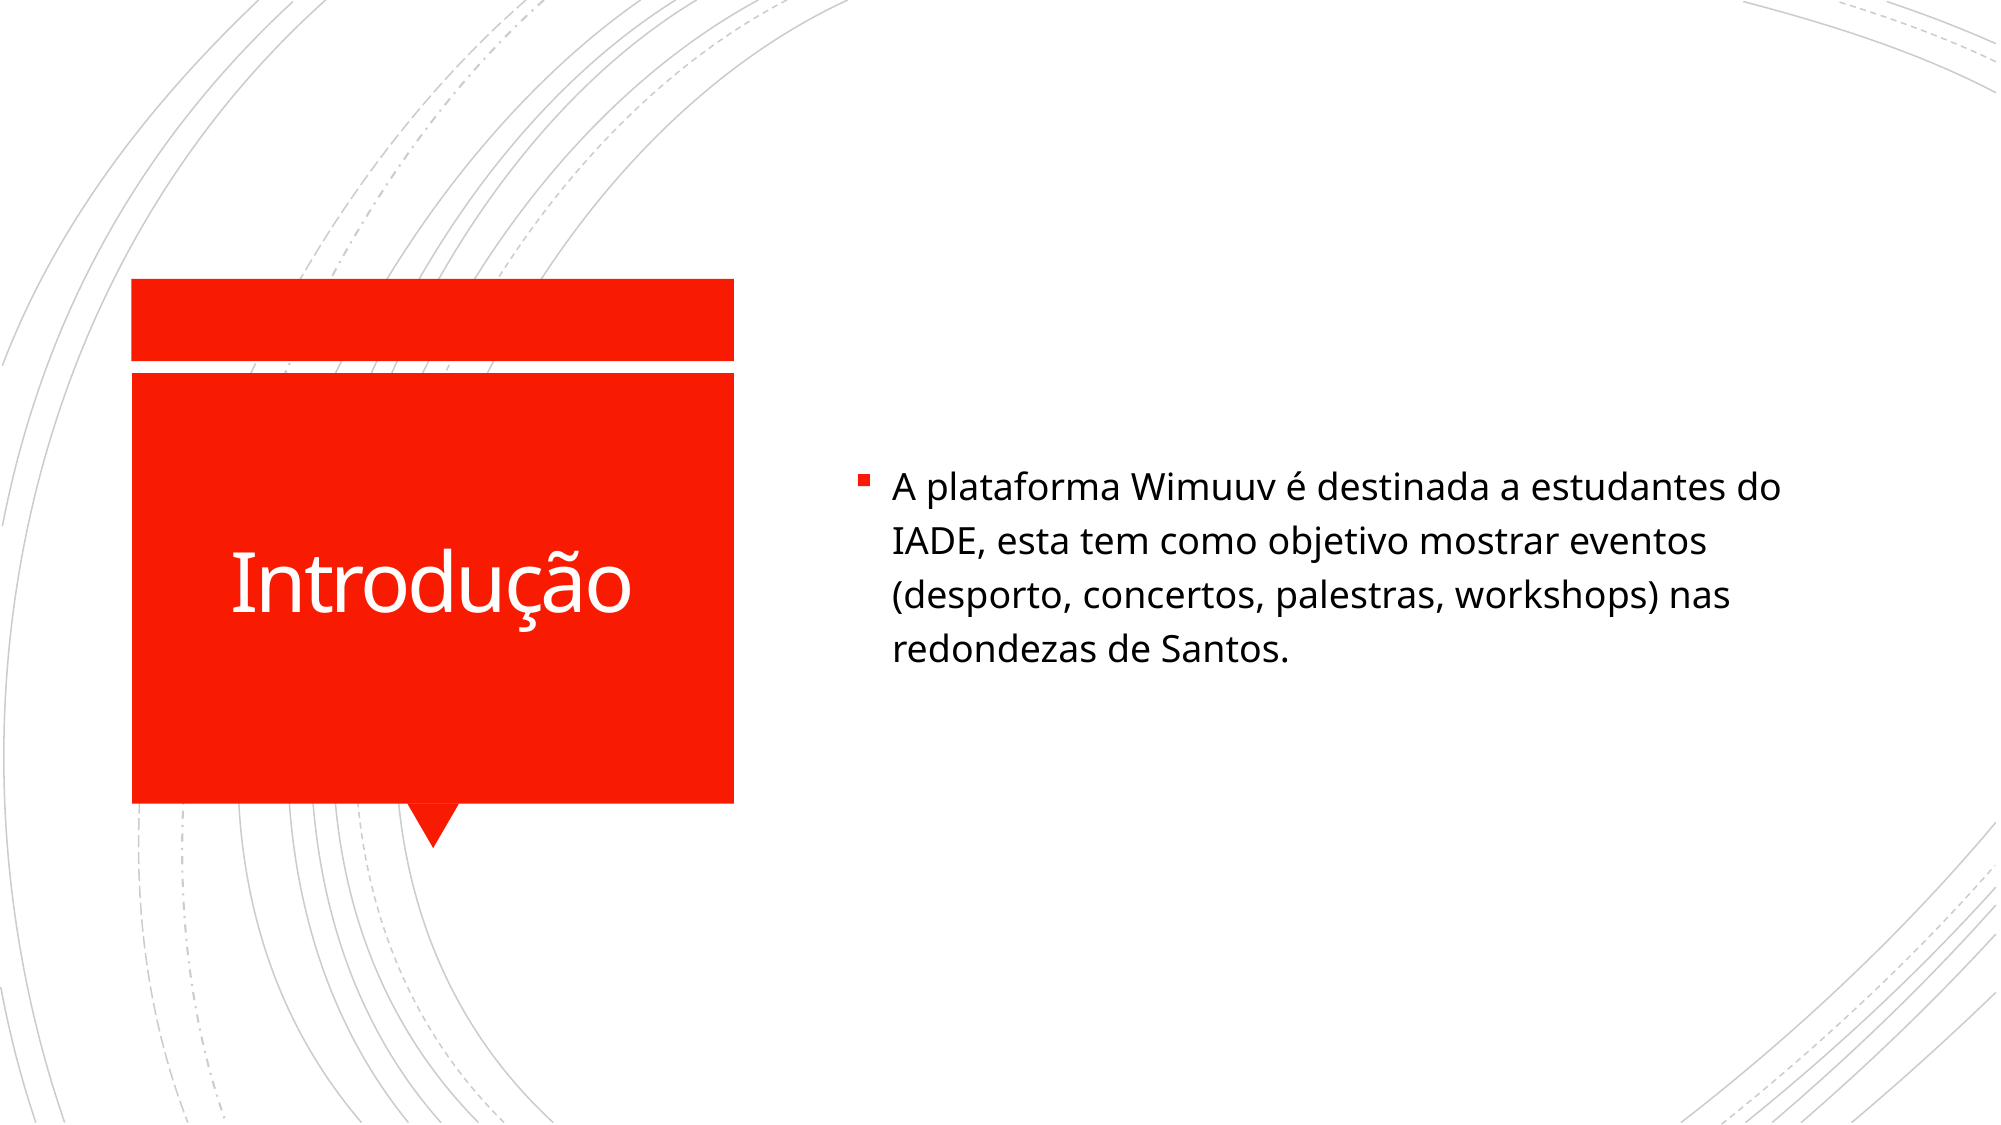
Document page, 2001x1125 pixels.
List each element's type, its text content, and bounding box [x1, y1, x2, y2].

list A plataforma Wimuuv é destinada a estudantes do IADE, esta tem como objetivo mostrar eventos (desporto, concertos, palestras, workshops) nas redondezas de Santos. [839, 131, 1871, 993]
title Introdução [145, 385, 720, 789]
